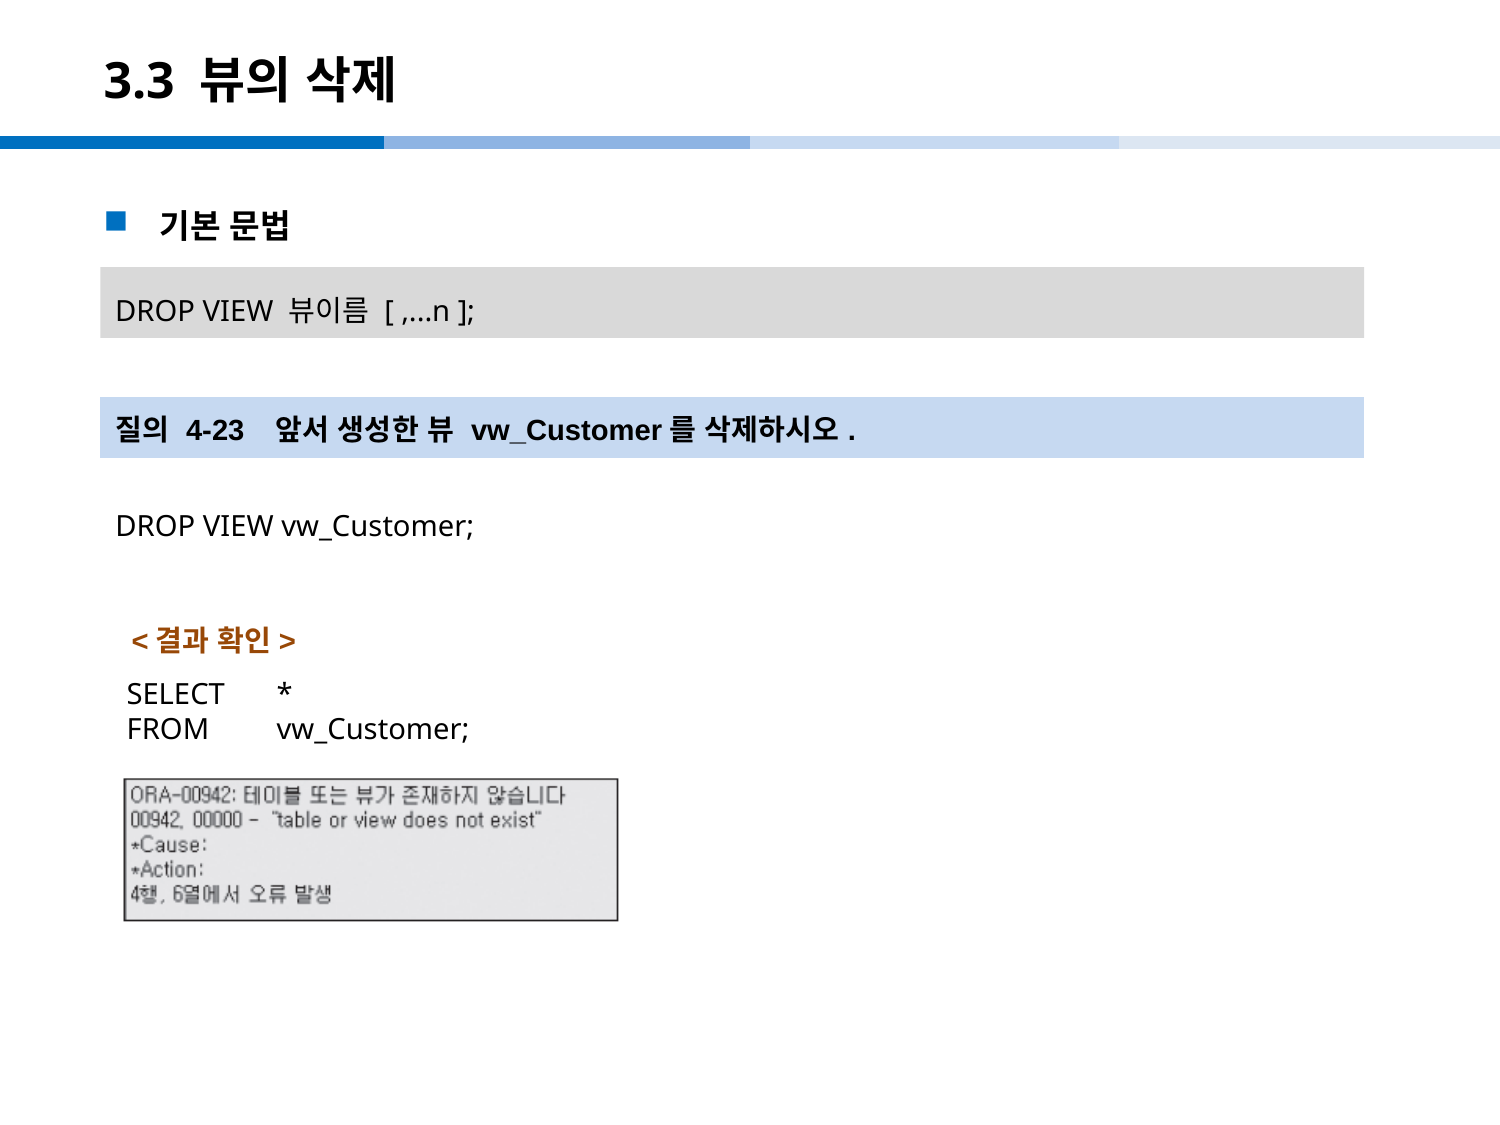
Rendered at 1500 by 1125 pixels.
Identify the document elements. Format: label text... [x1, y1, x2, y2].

list 기본 문법 [88, 177, 1412, 1077]
table_header 질의 4-23 앞서 생성한 뷰 vw_Customer를 삭제하시오. [100, 397, 1364, 458]
table_cell DROP VIEW vw_Customer; [100, 458, 1364, 553]
text_box SELECT * FROM vw_Customer; [111, 667, 862, 753]
text_box DROP VIEW 뷰이름 [ ,...n ]; [100, 267, 1365, 338]
picture [116, 765, 628, 931]
text_box <결과 확인> [116, 597, 323, 668]
title 3.3 뷰의 삭제 [88, 32, 1330, 124]
